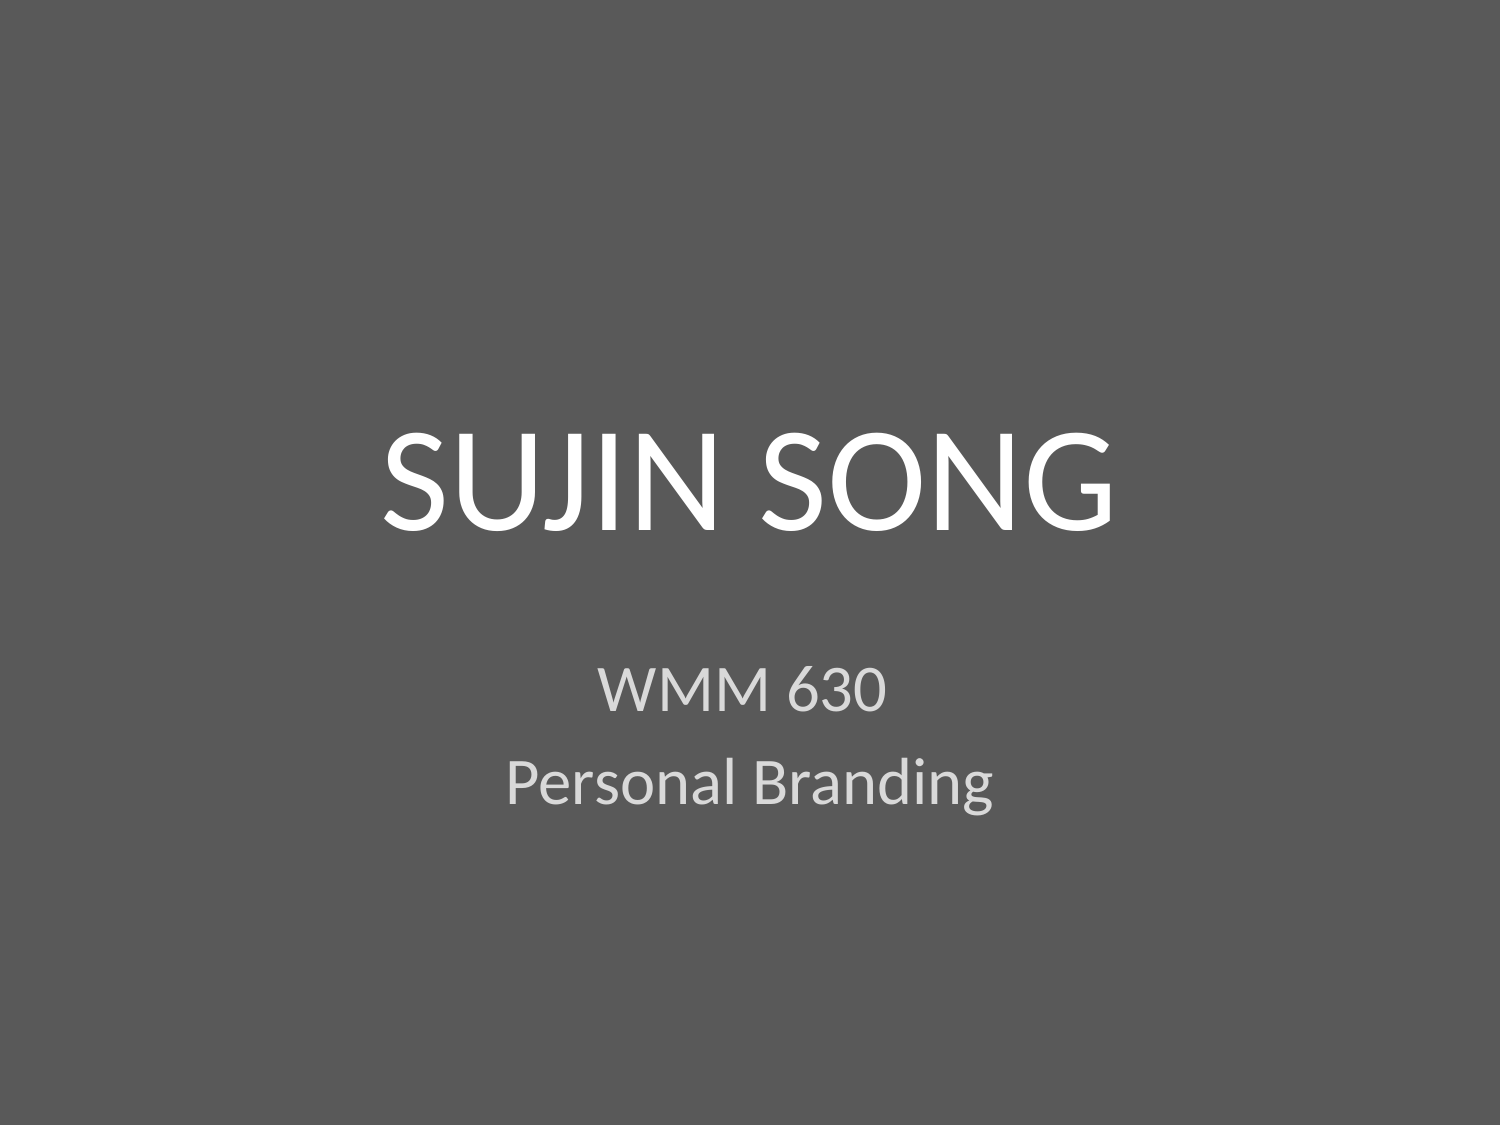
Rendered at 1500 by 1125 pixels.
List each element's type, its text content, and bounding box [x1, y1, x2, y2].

title SUJIN SONG [112, 349, 1388, 591]
subtitle WMM 630 Personal Branding [225, 637, 1275, 925]
